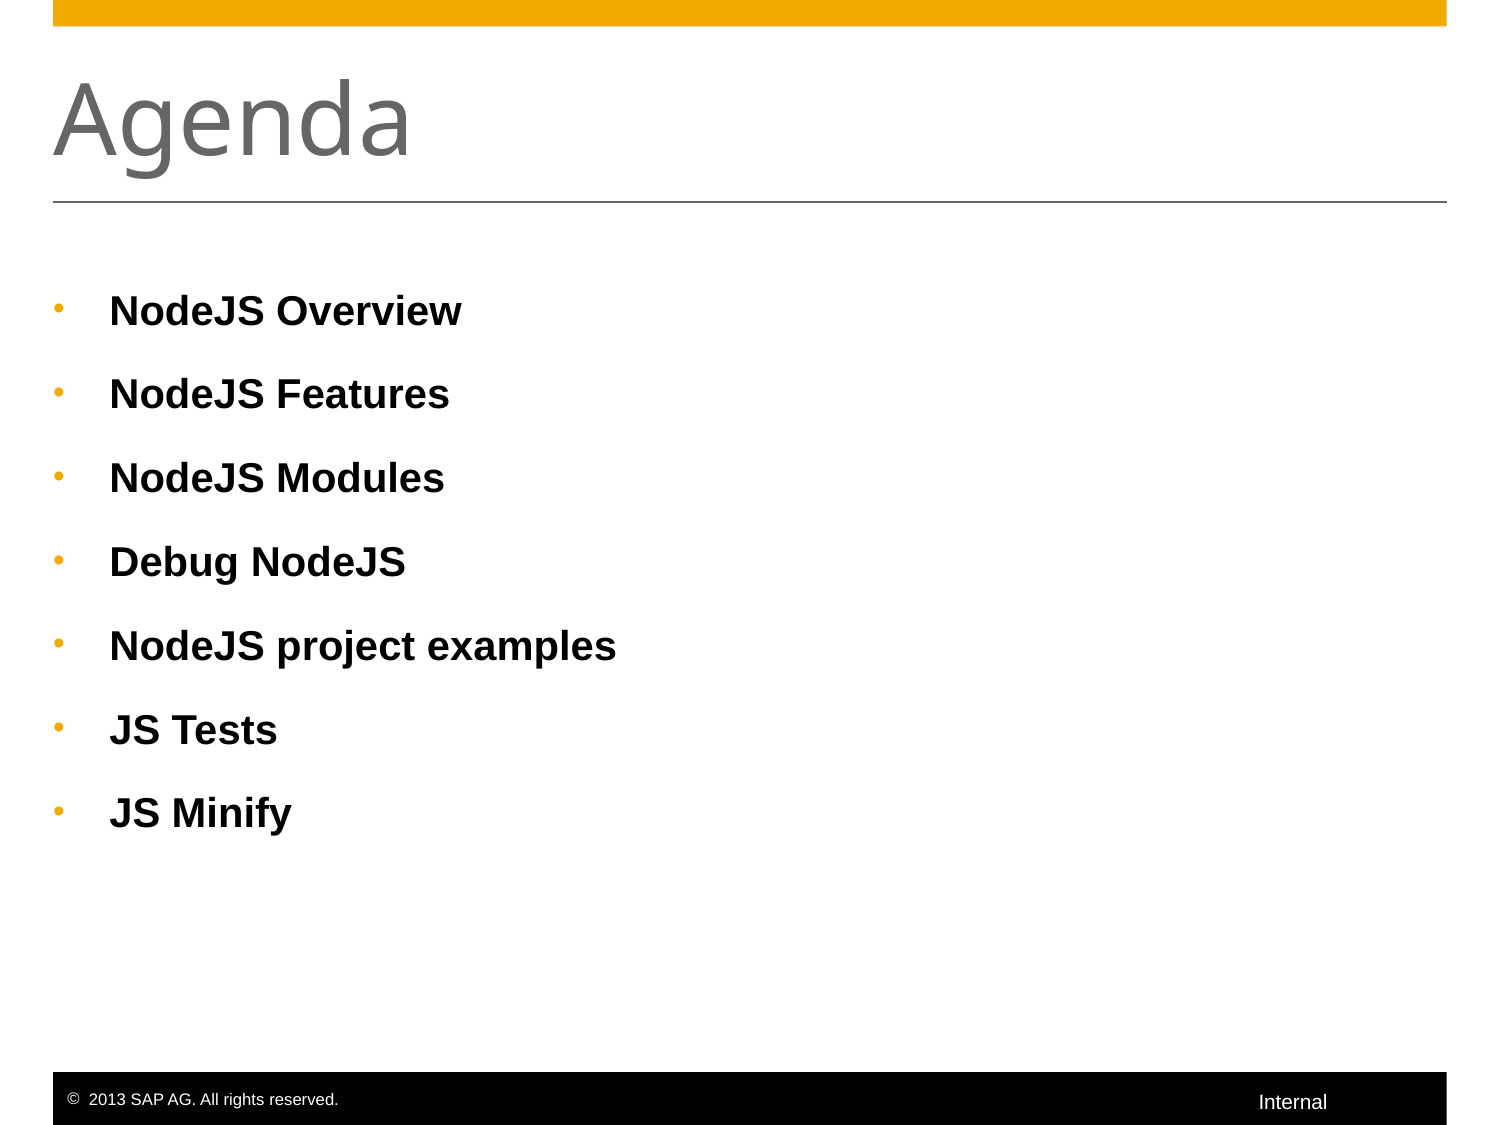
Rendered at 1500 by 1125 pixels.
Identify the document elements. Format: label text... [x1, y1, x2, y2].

title Agenda [53, 53, 1447, 178]
list NodeJS Overview NodeJS Features NodeJS Modules Debug NodeJS NodeJS project examples JS Tests JS Minify [53, 283, 766, 956]
